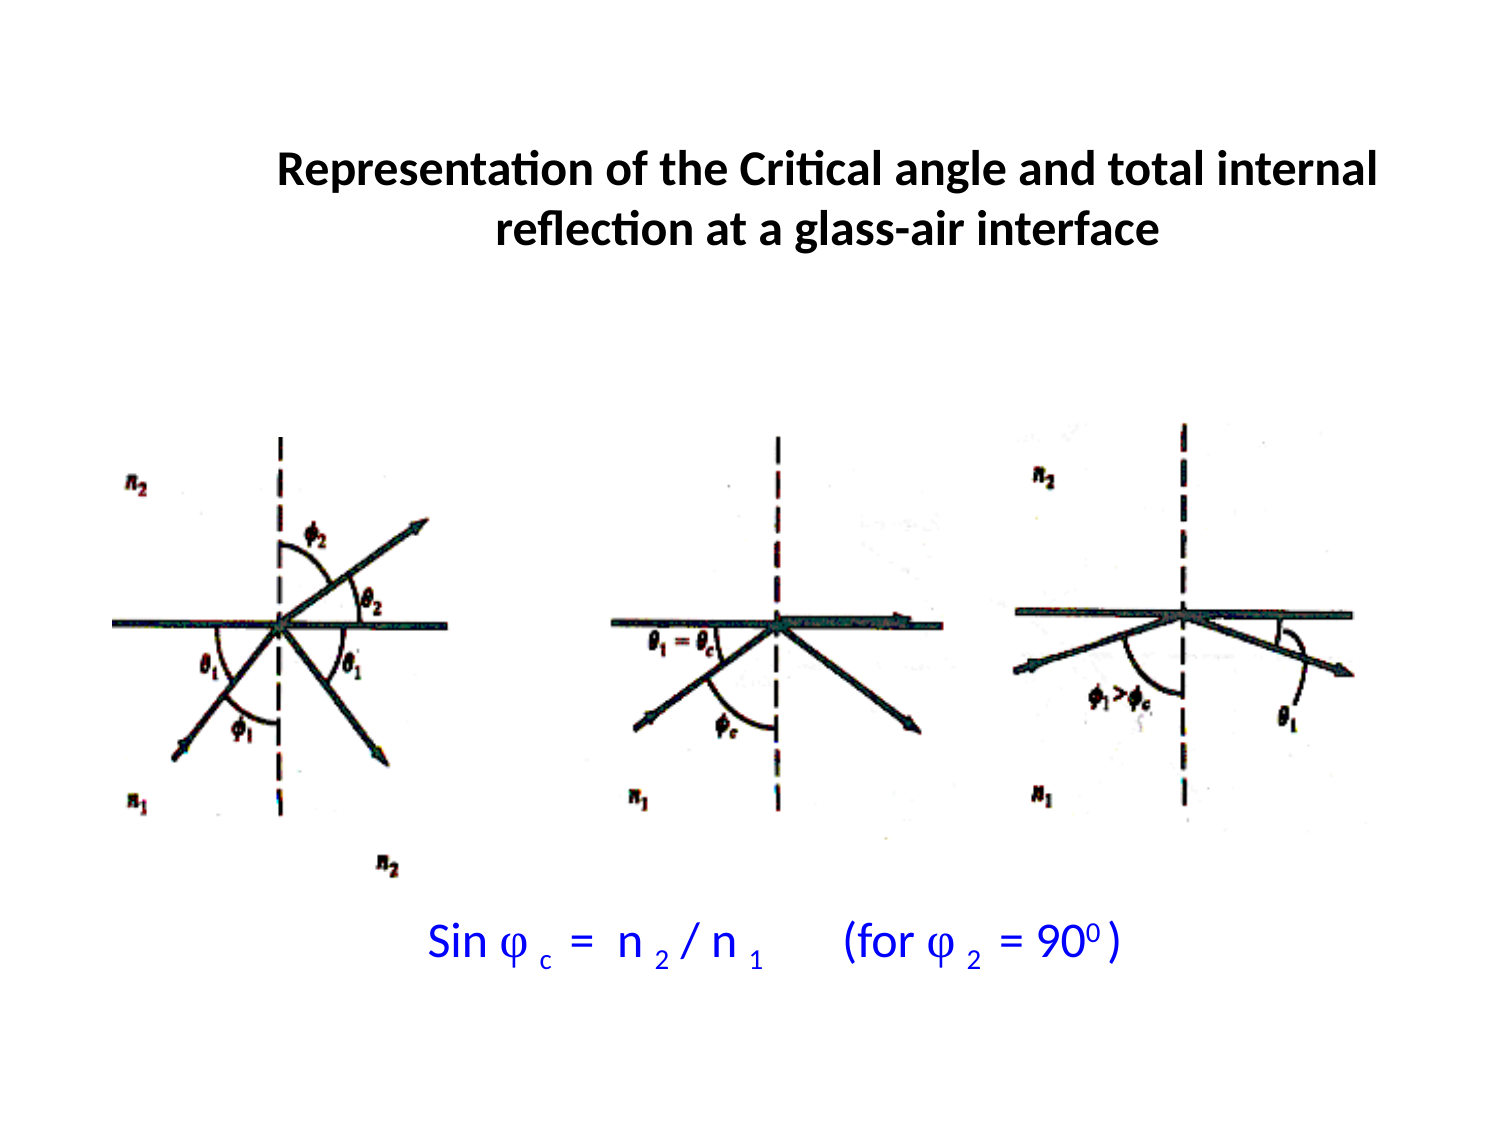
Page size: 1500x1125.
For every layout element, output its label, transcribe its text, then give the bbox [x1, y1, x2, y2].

list Sin φ c = n 2 / n 1 (for φ 2 = 900 ) [174, 900, 1375, 1063]
picture [987, 387, 1401, 880]
picture [112, 437, 476, 906]
picture [549, 399, 958, 851]
title Representation of the Critical angle and total internal reflection at a glass-air interface [188, 101, 1468, 289]
